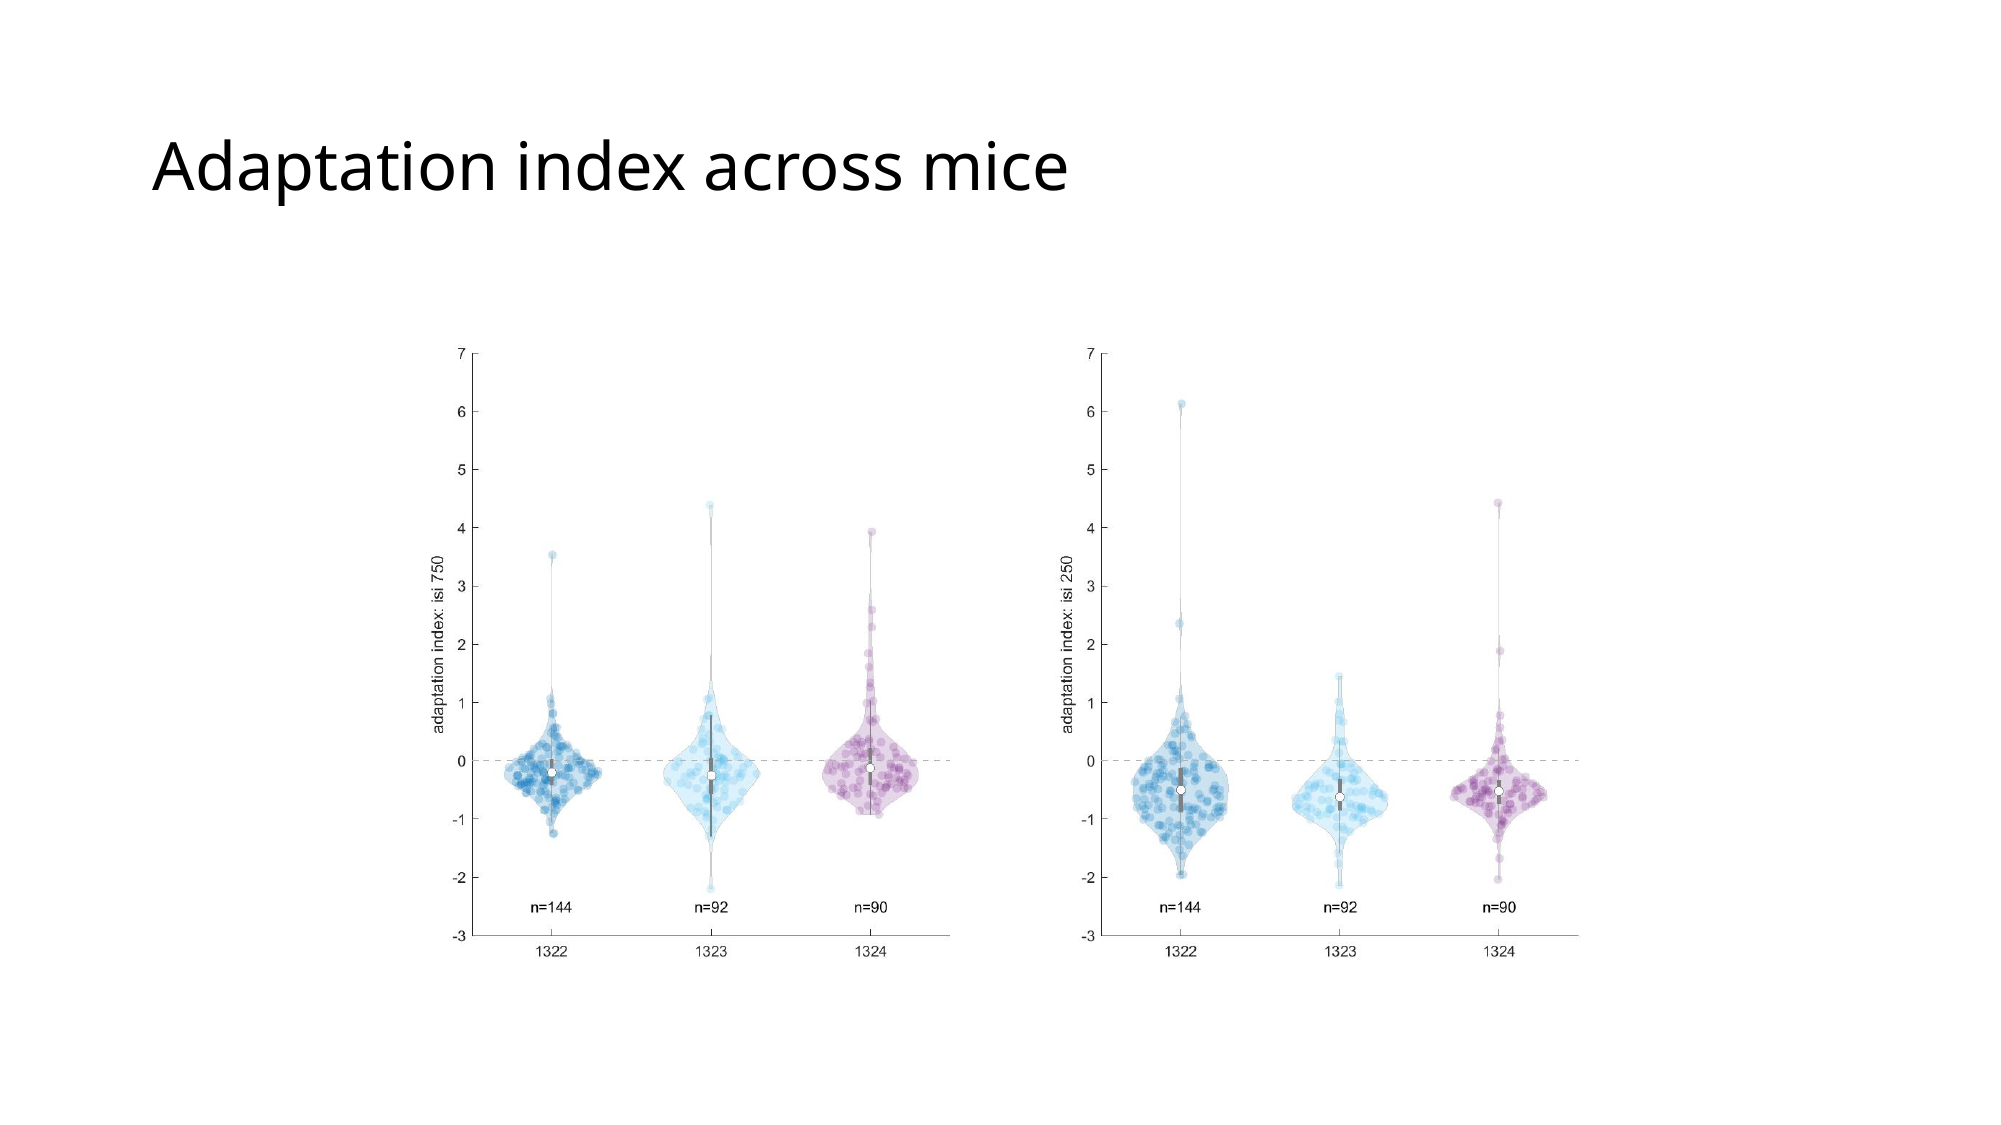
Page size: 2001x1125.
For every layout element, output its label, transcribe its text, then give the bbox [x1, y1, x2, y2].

title Adaptation index across mice [137, 59, 1863, 278]
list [286, 299, 1714, 1014]
